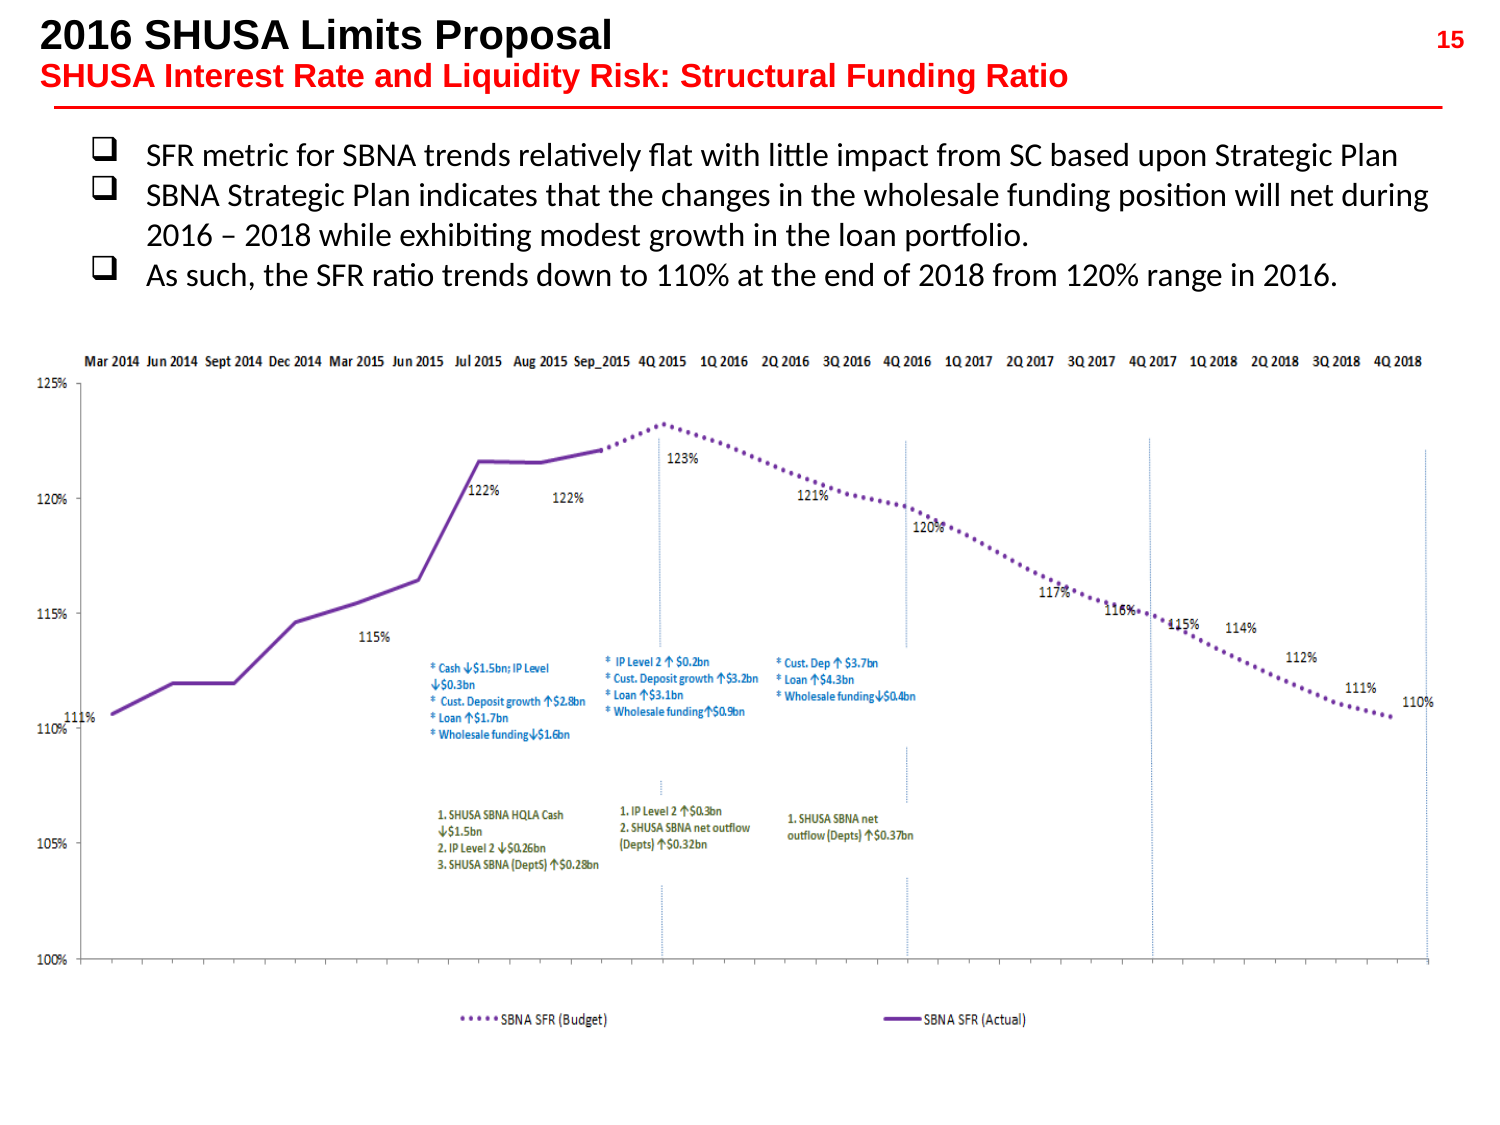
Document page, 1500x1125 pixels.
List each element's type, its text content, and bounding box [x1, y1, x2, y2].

text_box SFR metric for SBNA trends relatively flat with little impact from SC based upon Strategic Plan SBNA Strategic Plan indicates that the changes in the wholesale funding position will net during 2016 – 2018 while exhibiting modest growth in the loan portfolio. As such, the SFR ratio trends down to 110% at the end of 2018 from 120% range in 2016. [75, 125, 1450, 341]
picture [24, 346, 1476, 1063]
text_box 2016 SHUSA Limits Proposal [24, 0, 1499, 46]
text_box SHUSA Interest Rate and Liquidity Risk: Structural Funding Ratio [24, 46, 1499, 102]
